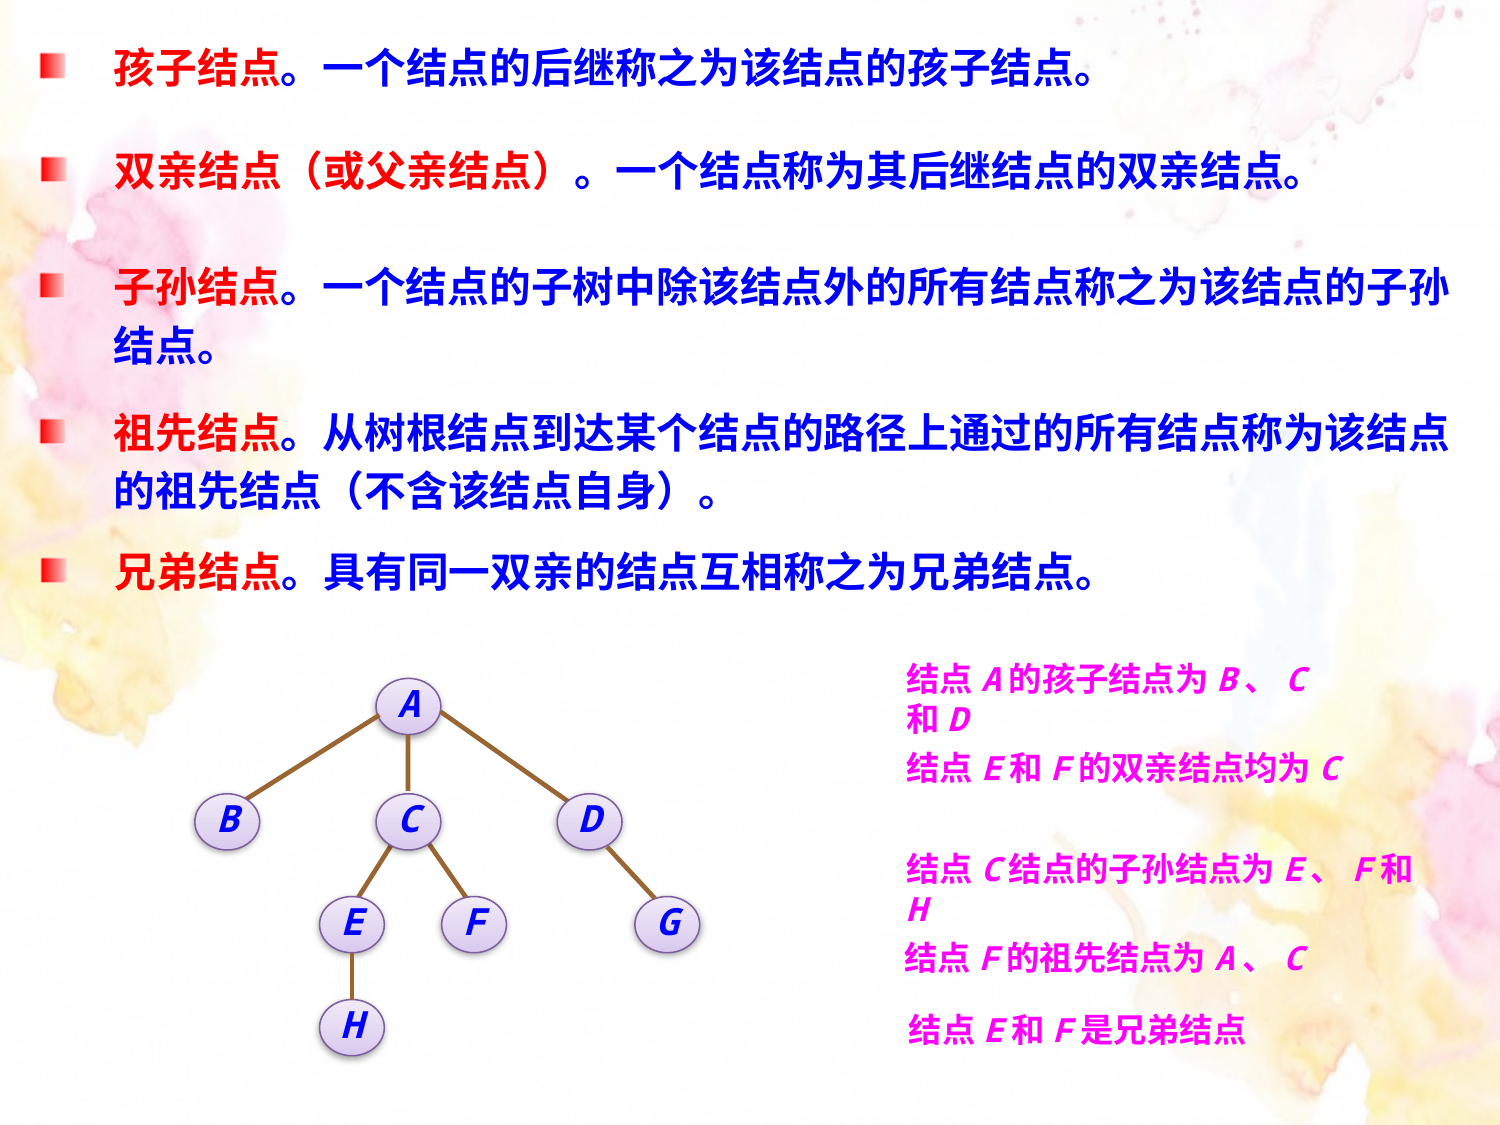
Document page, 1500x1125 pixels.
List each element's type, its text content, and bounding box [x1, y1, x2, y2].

picture [39, 556, 70, 586]
text_box 结点E和F的双亲结点均为C [892, 747, 1383, 795]
text_box 祖先结点。从树根结点到达某个结点的路径上通过的所有结点称为该结点的祖先结点（不含该结点自身）。 [24, 391, 1495, 523]
text_box 结点C结点的子孙结点为E、F和H [891, 840, 1447, 936]
text_box 孩子结点。一个结点的后继称之为该结点的孩子结点。 [24, 34, 1232, 99]
picture [38, 51, 69, 82]
text_box 兄弟结点。具有同一双亲的结点互相称之为兄弟结点。 [25, 538, 1233, 604]
table_cell 6 [0, 0, 1500, 1125]
text_box 结点A的孩子结点为B、C和D [891, 650, 1353, 746]
picture [38, 417, 69, 447]
picture [38, 271, 68, 301]
text_box 结点F的祖先结点为A、C [889, 929, 1382, 985]
text_box 双亲结点（或父亲结点）。一个结点称为其后继结点的双亲结点。 [25, 137, 1399, 203]
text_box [194, 678, 700, 1056]
text_box 子孙结点。一个结点的子树中除该结点外的所有结点称之为该结点的子孙结点。 [24, 245, 1500, 377]
picture [39, 155, 70, 185]
text_box 结点E和F是兄弟结点 [894, 1002, 1352, 1057]
